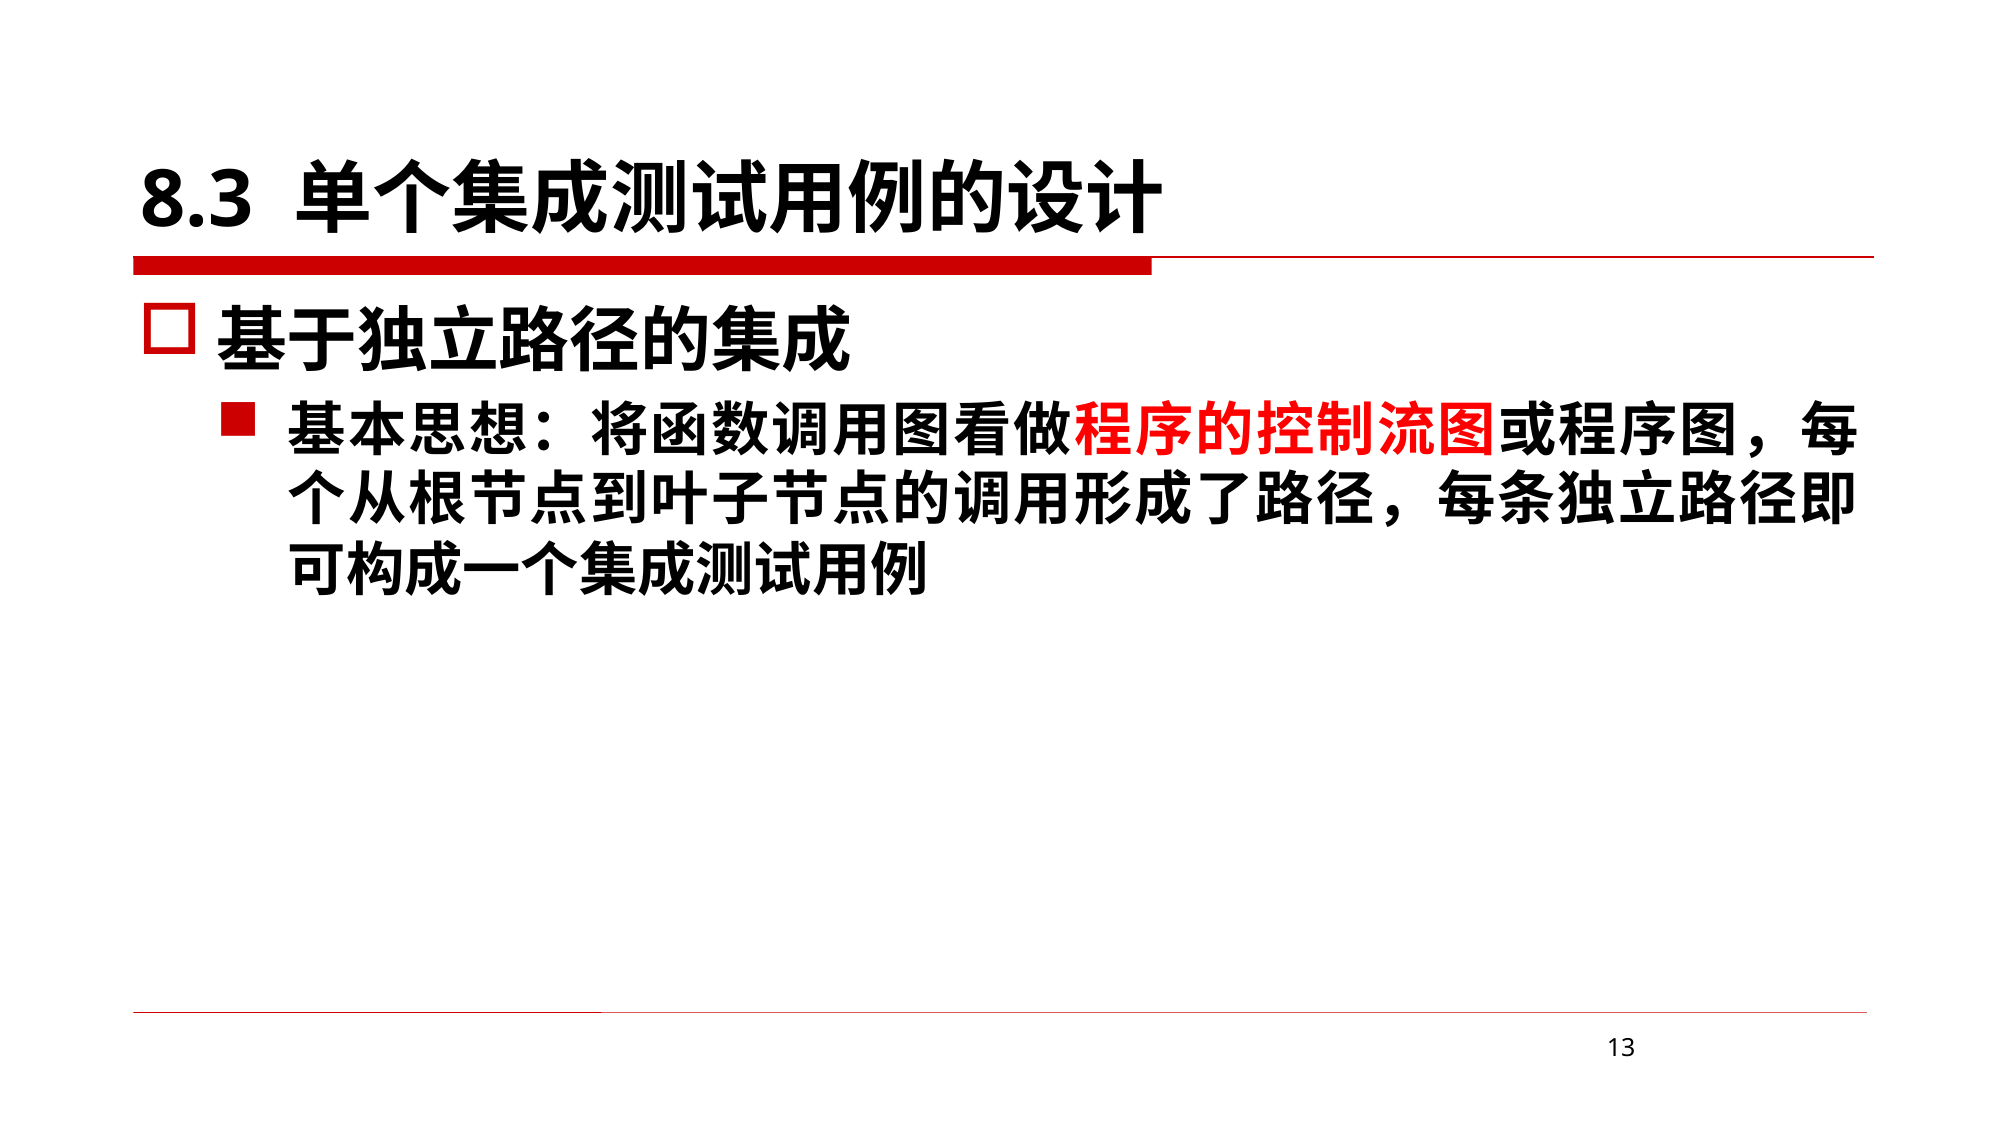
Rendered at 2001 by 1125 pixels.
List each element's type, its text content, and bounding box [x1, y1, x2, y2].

list 基于独立路径的集成 基本思想：将函数调用图看做程序的控制流图或程序图，每个从根节点到叶子节点的调用形成了路径，每条独立路径即可构成一个集成测试用例 [123, 287, 1875, 988]
text_box [1325, 1024, 1651, 1103]
title 8.3 单个集成测试用例的设计 [125, 50, 1876, 250]
